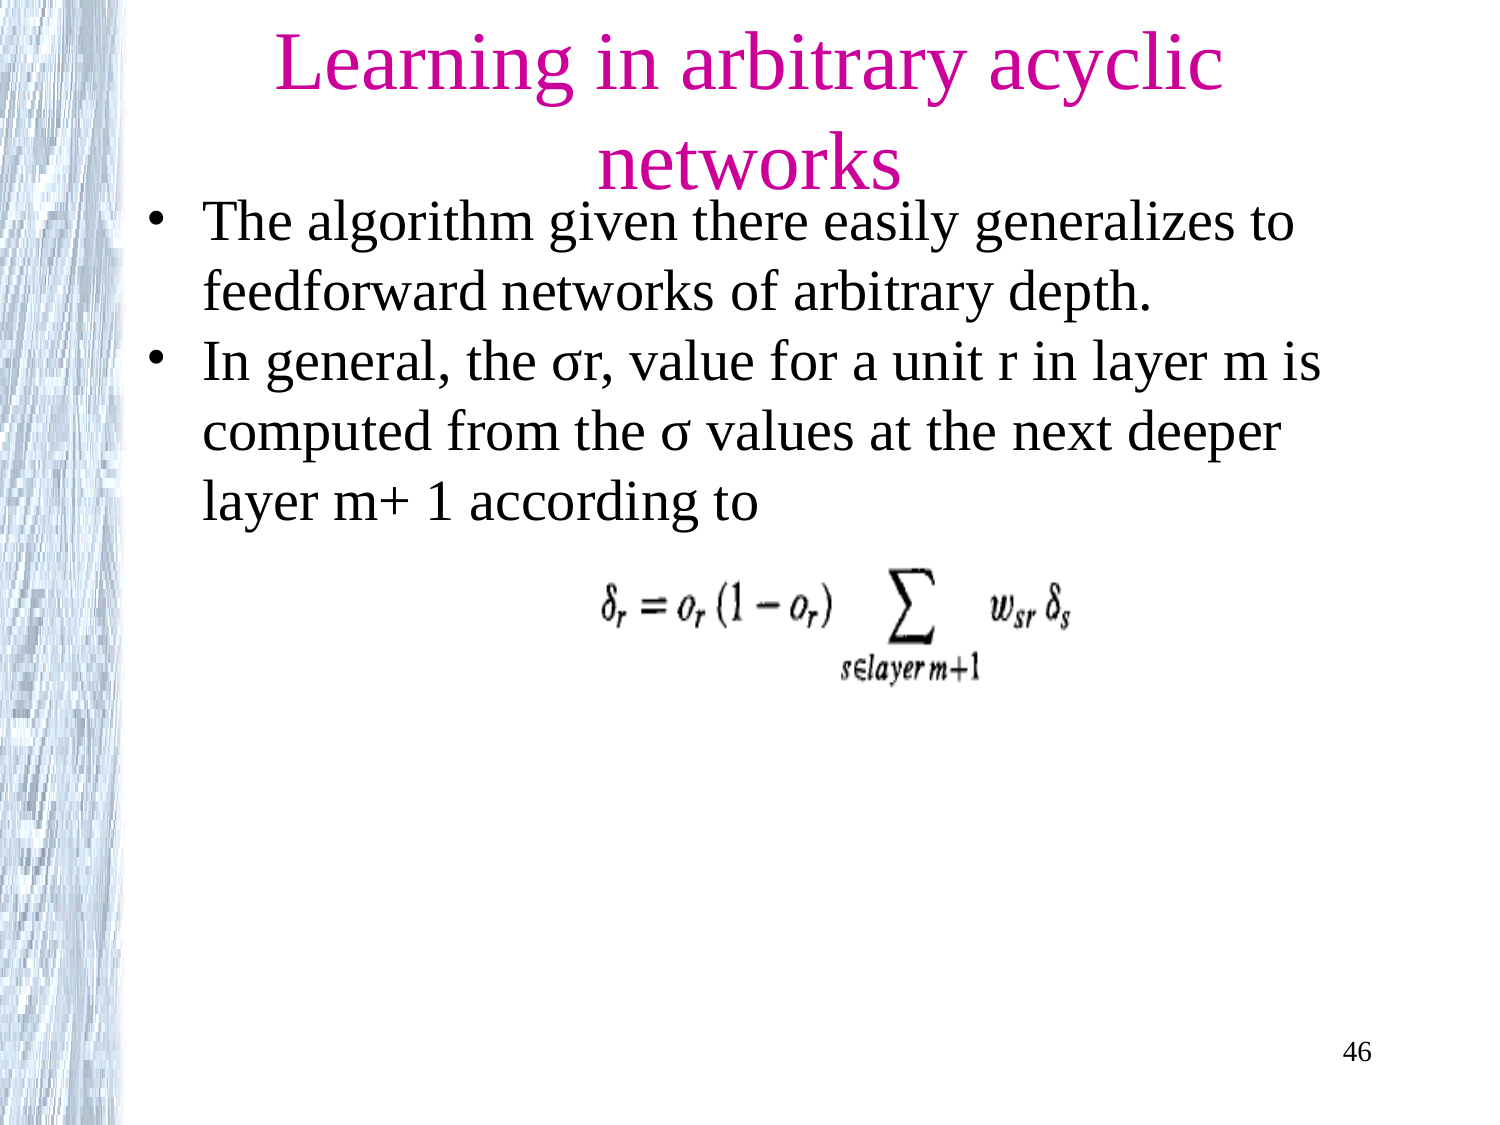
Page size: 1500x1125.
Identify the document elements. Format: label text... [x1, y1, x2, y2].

list The algorithm given there easily generalizes to feedforward networks of arbitrary depth. In general, the σr, value for a unit r in layer m is computed from the σ values at the next deeper layer m+ 1 according to [112, 174, 1388, 1000]
title Learning in arbitrary acyclic networks [112, 50, 1388, 163]
slide_number 46 [1074, 1025, 1388, 1100]
picture [0, 0, 1500, 1125]
